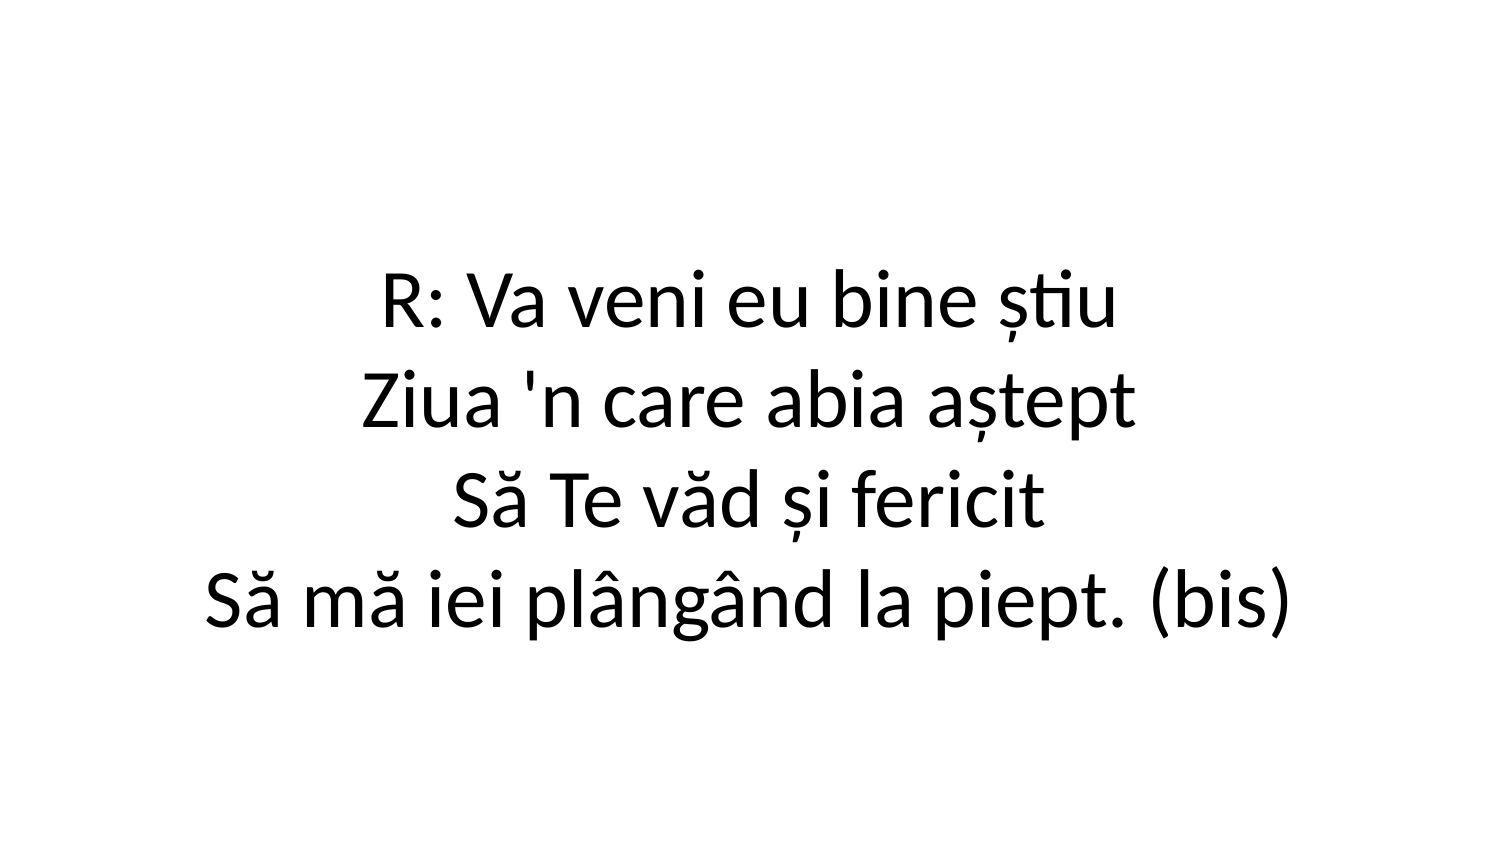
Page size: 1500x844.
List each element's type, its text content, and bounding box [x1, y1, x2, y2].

text_box R: Va veni eu bine știu Ziua 'n care abia aștept Să Te văd și fericit Să mă iei plângând la piept. (bis) [190, 192, 1310, 652]
